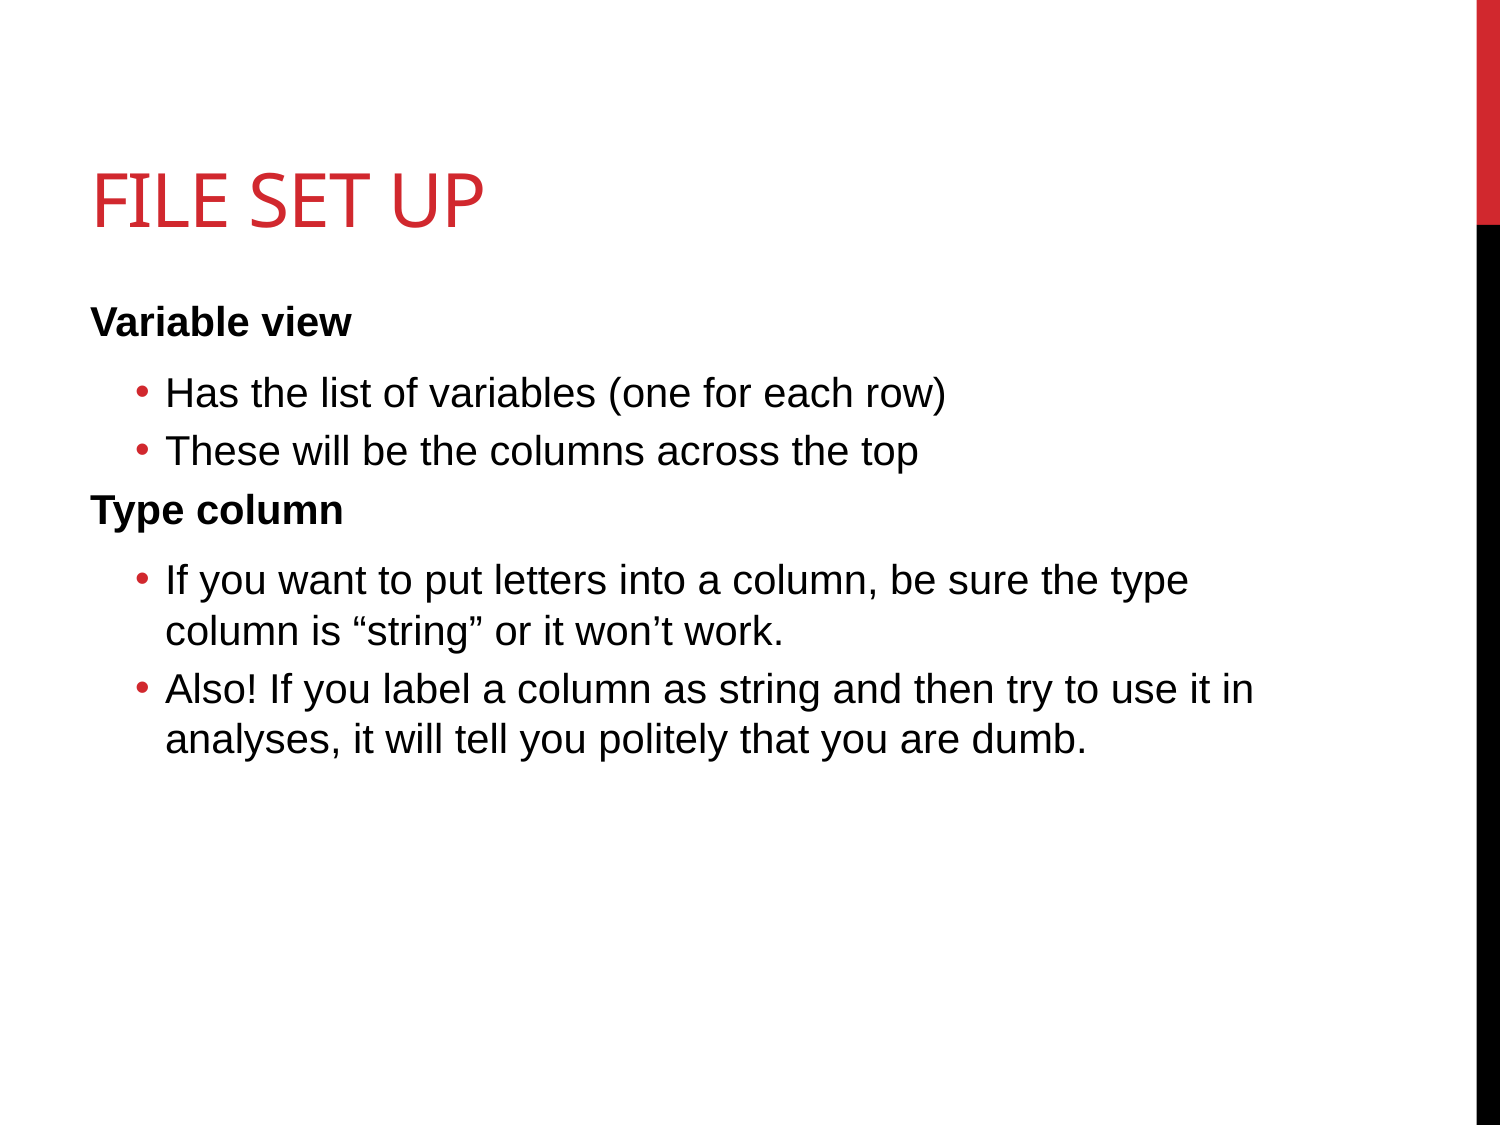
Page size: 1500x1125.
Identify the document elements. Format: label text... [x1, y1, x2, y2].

list Variable view Has the list of variables (one for each row) These will be the columns across the top Type column If you want to put letters into a column, be sure the type column is “string” or it won’t work. Also! If you label a column as string and then try to use it in analyses, it will tell you politely that you are dumb. [75, 287, 1325, 1005]
title File Set Up [75, 25, 1025, 250]
